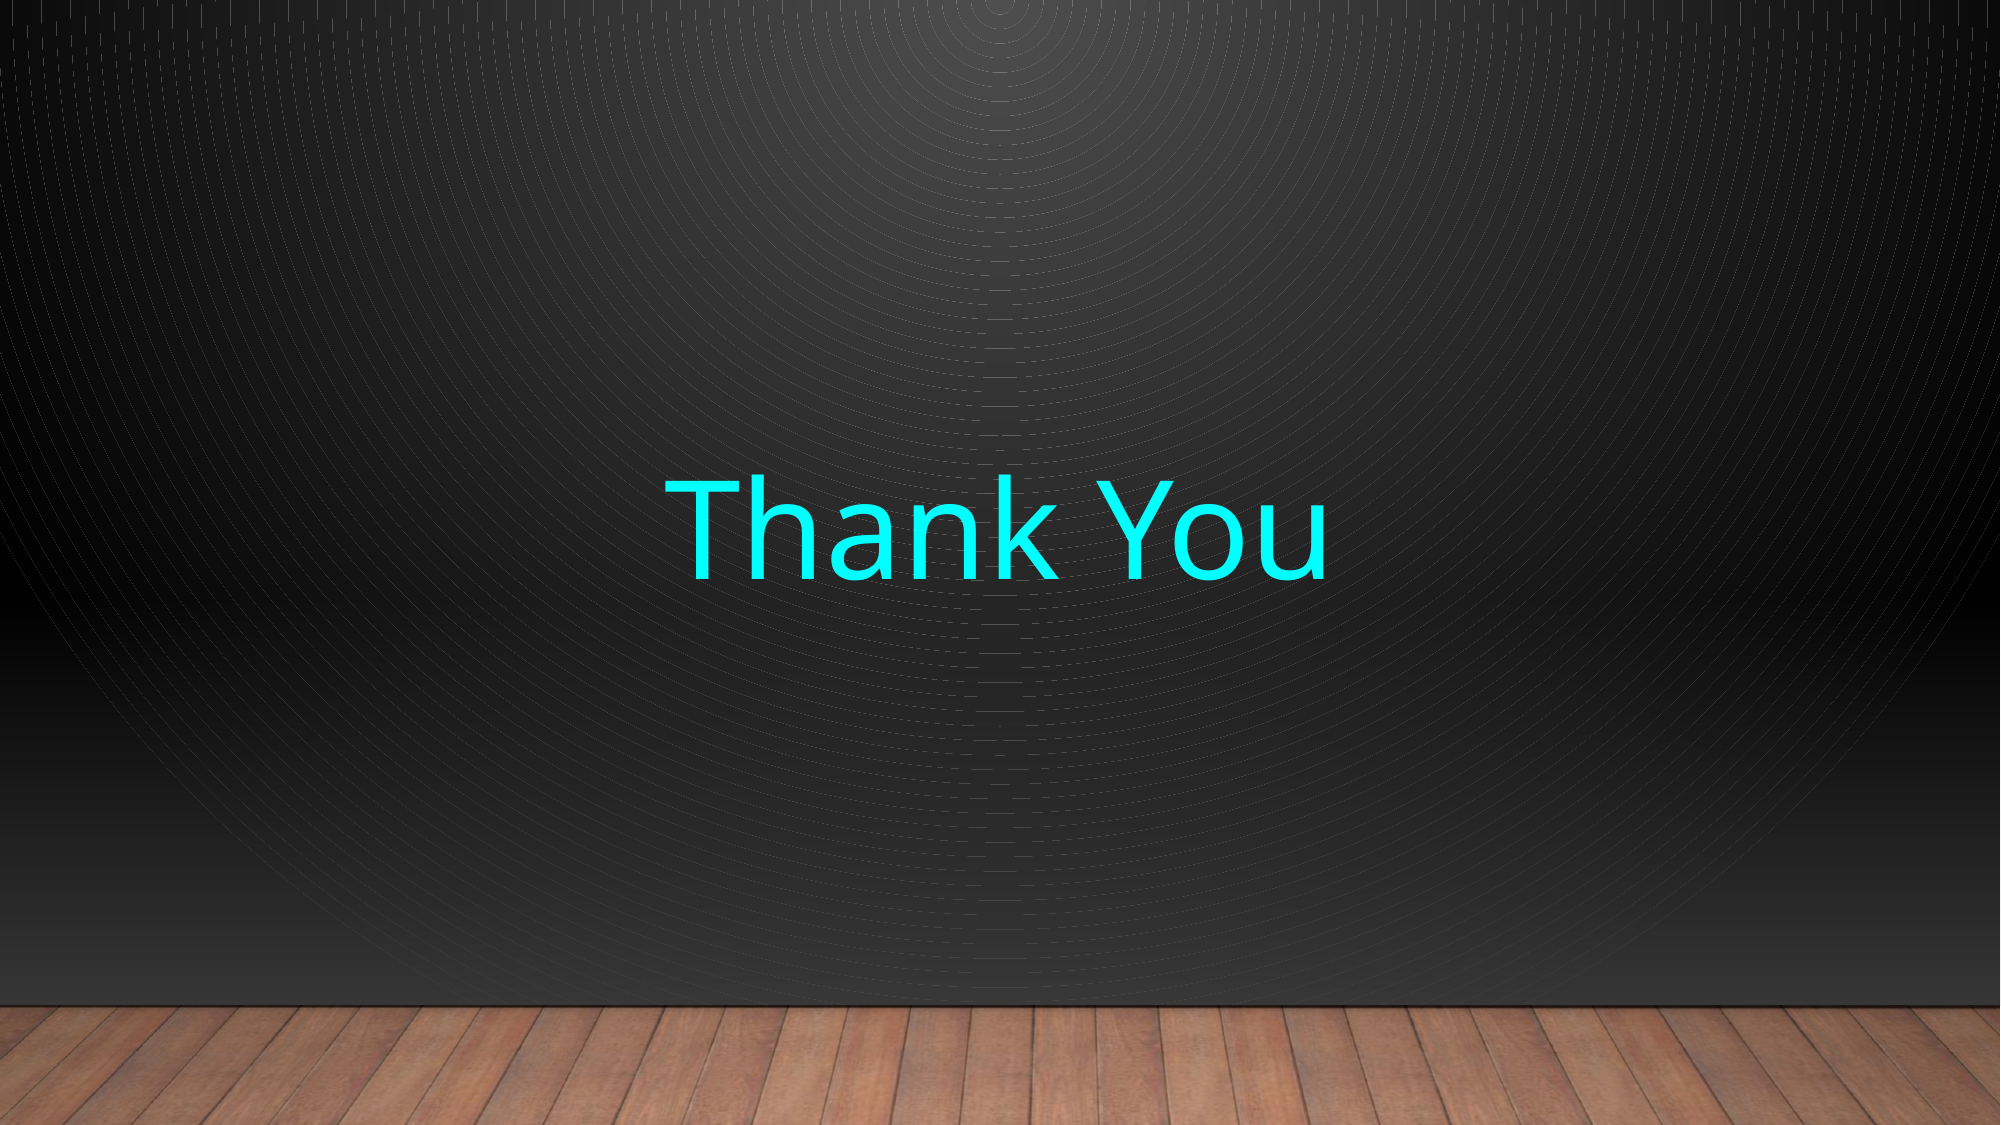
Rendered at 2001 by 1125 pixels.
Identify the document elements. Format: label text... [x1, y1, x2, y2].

list Thank You [238, 330, 1763, 897]
picture [0, 1005, 2000, 1125]
